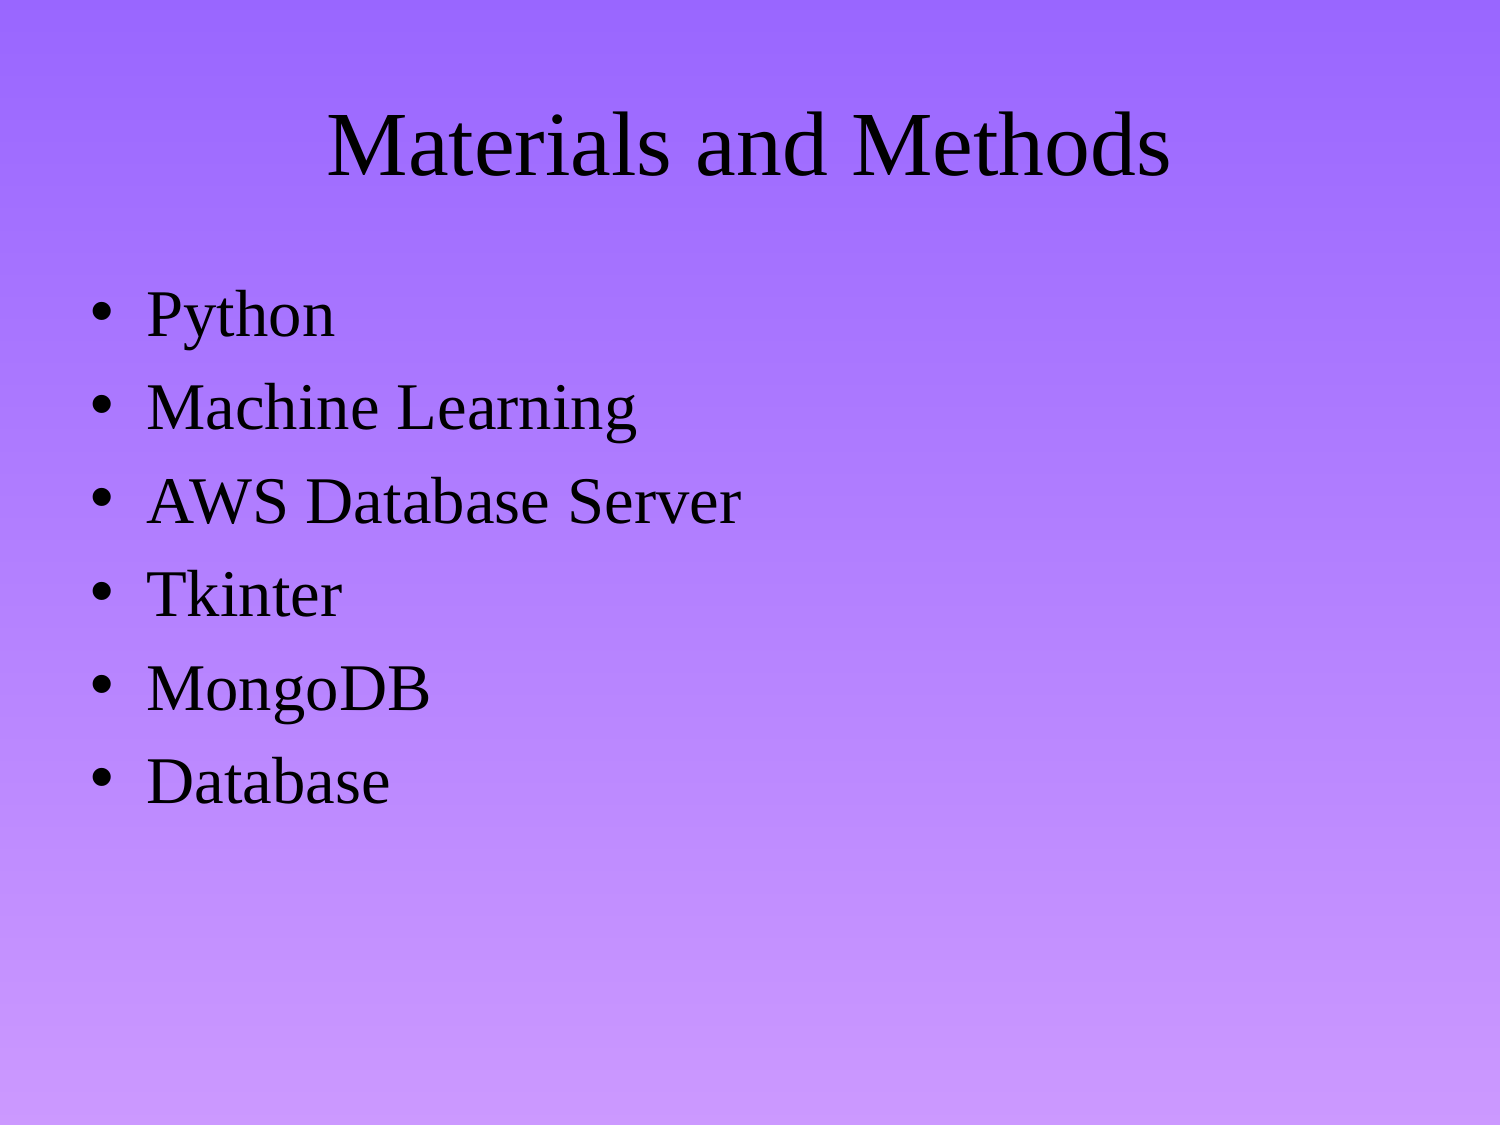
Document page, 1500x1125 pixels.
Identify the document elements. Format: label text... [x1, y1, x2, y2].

list Python Machine Learning AWS Database Server Tkinter MongoDB Database [75, 262, 1425, 1005]
title Materials and Methods [75, 45, 1425, 233]
